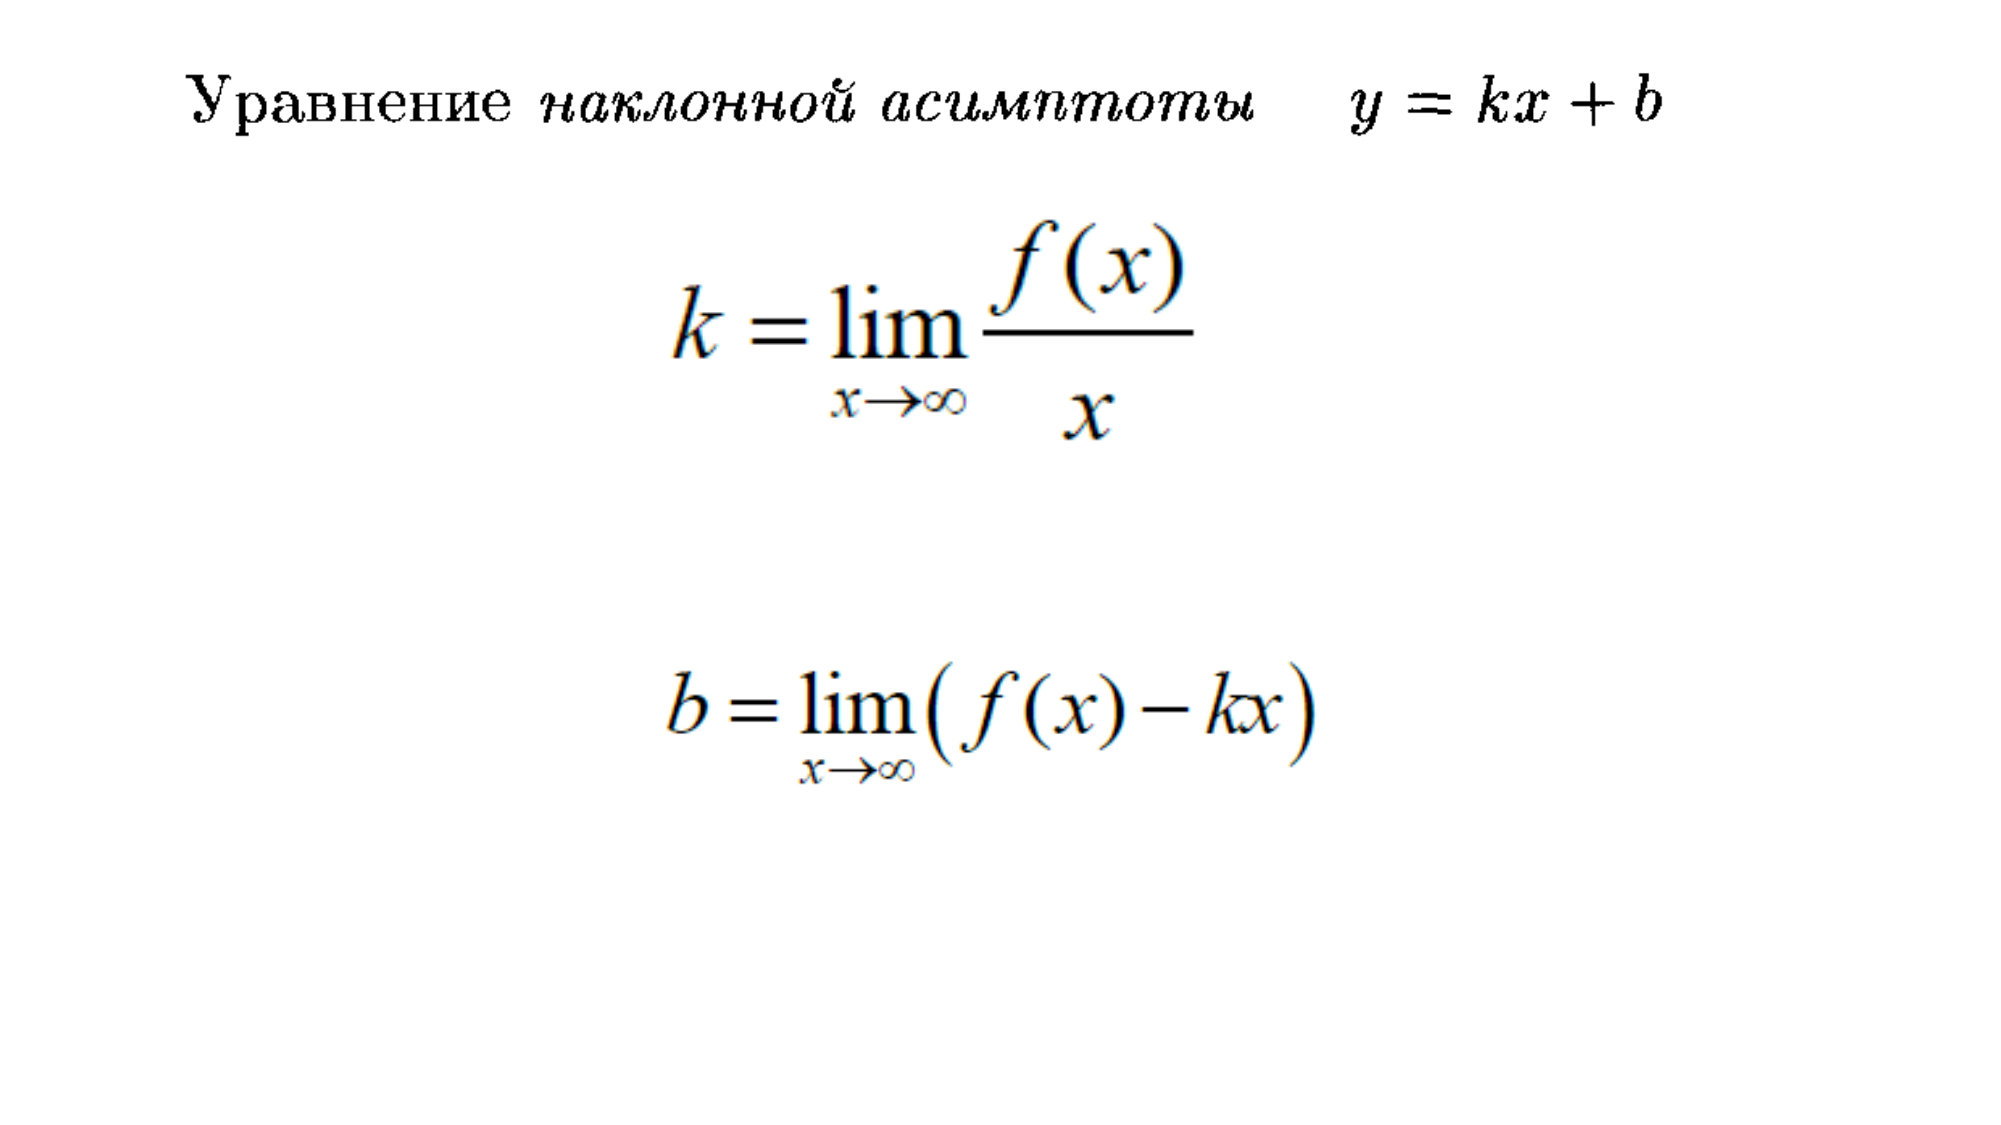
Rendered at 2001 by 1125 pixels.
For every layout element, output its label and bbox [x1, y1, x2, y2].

picture [644, 648, 1320, 799]
picture [644, 179, 1211, 475]
picture [1319, 66, 1666, 144]
picture [169, 57, 1267, 154]
